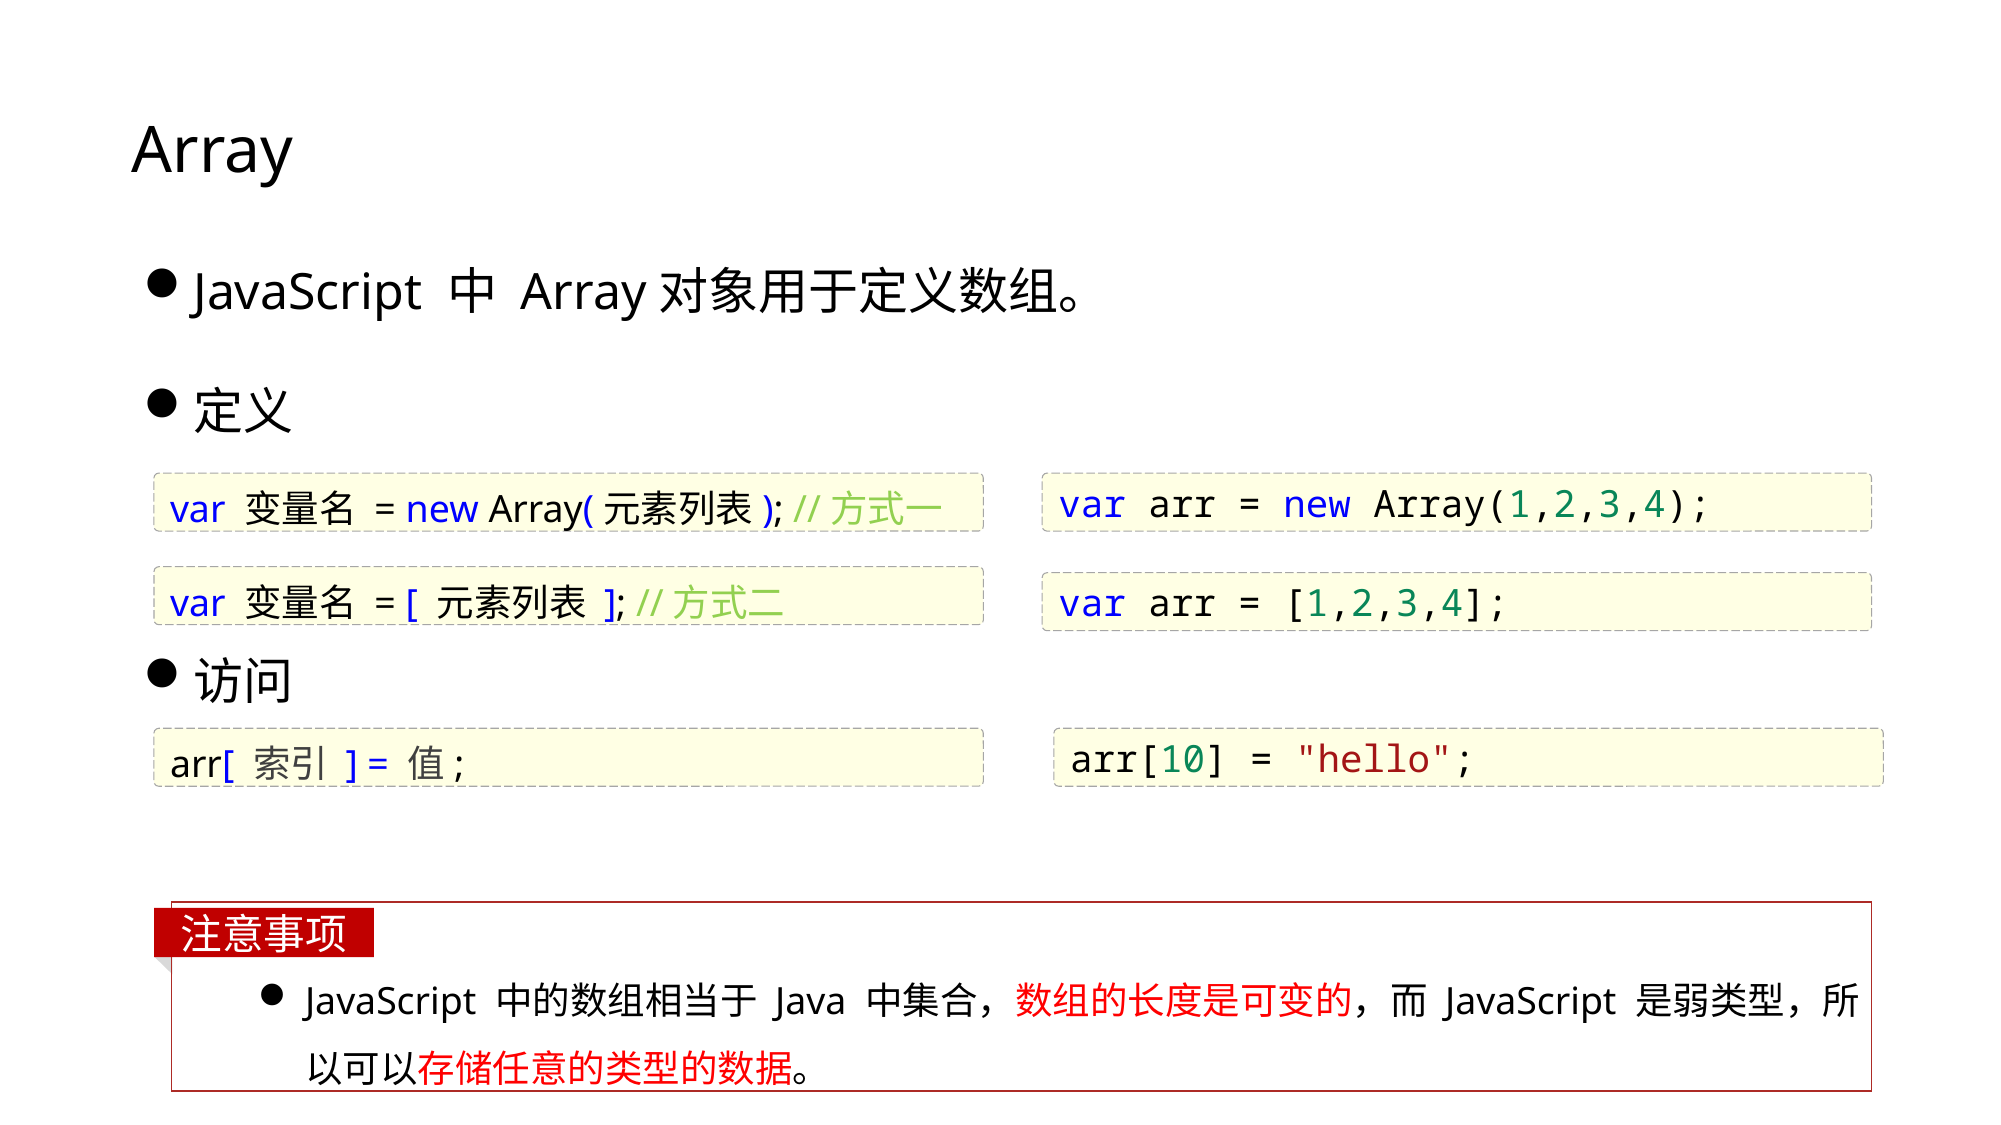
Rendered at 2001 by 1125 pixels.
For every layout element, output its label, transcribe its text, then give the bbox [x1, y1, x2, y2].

text_box var 变量名 = new Array(元素列表); //方式一 [152, 472, 985, 533]
text_box arr[ 索引 ] = 值; [152, 727, 985, 788]
text_box arr[10] = "hello"; [1052, 727, 1885, 788]
title Array [116, 109, 1872, 195]
text_box var 变量名 = [ 元素列表 ]; //方式二 [152, 565, 985, 626]
text_box var arr = new Array(1,2,3,4); [1041, 472, 1873, 533]
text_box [153, 902, 1899, 1091]
text_box JavaScript 中 Array对象用于定义数组。 定义 访问 [128, 179, 1884, 790]
text_box var arr = [1,2,3,4]; [1041, 571, 1873, 632]
